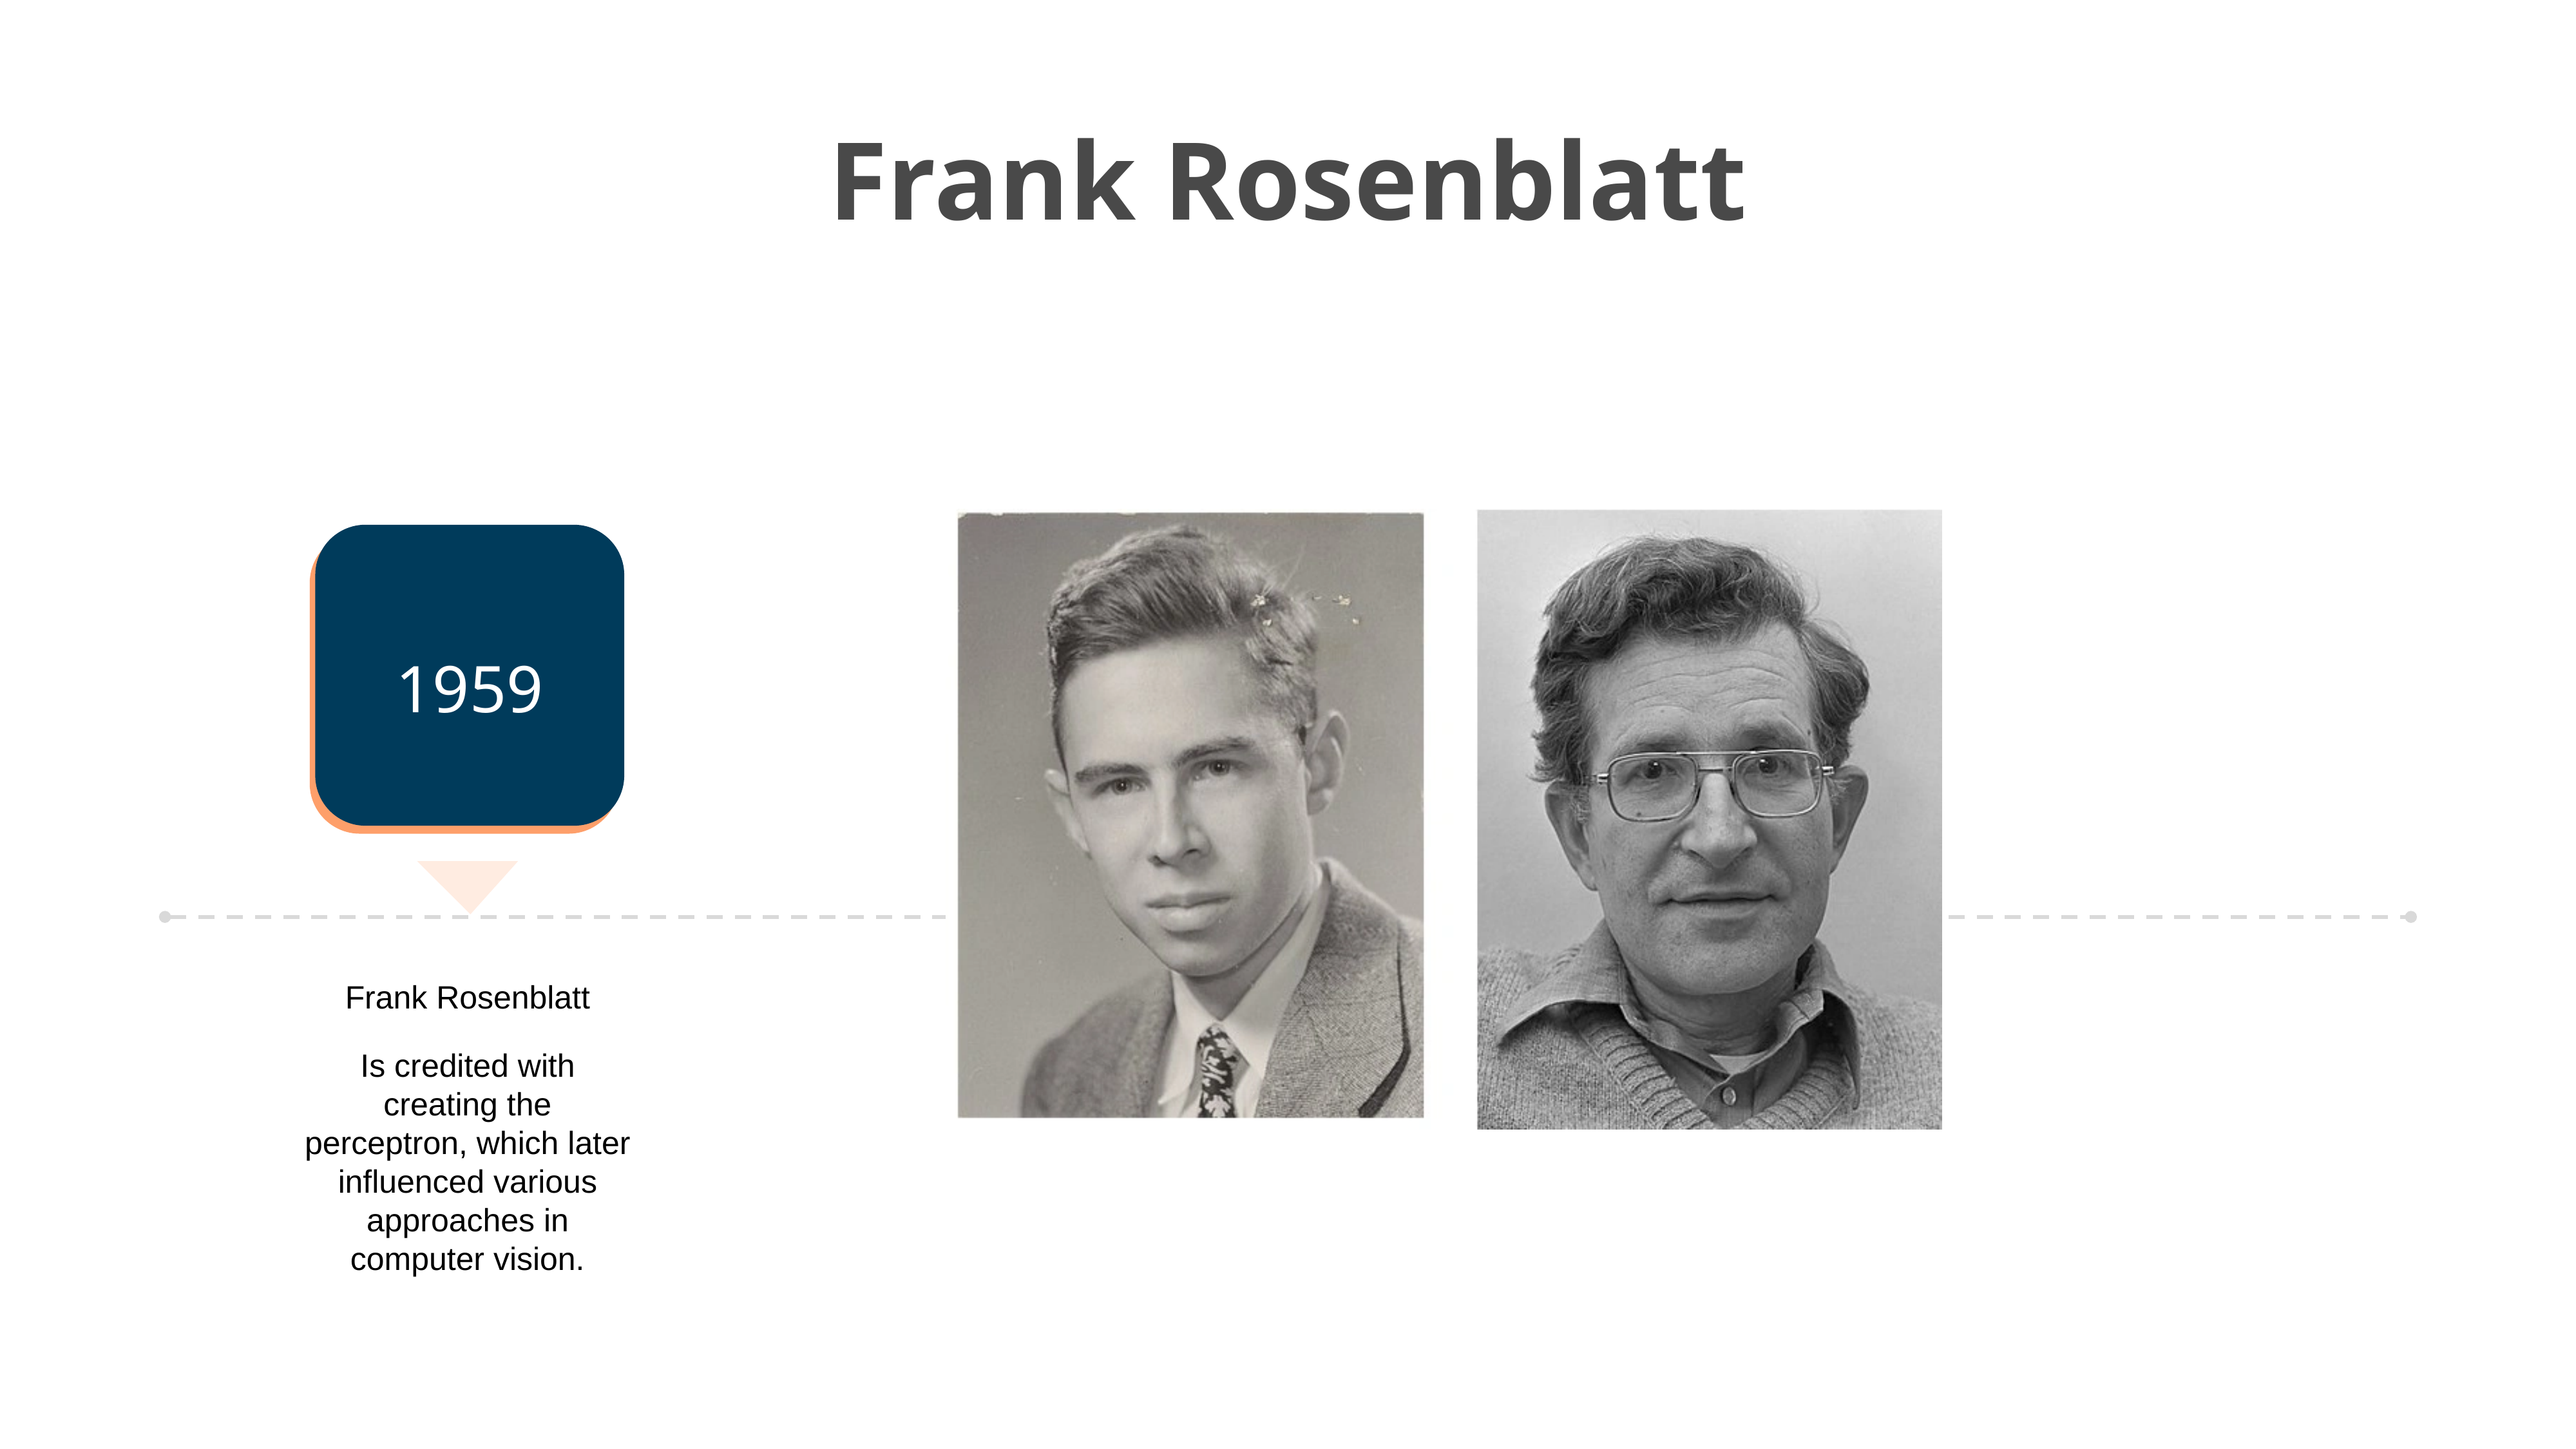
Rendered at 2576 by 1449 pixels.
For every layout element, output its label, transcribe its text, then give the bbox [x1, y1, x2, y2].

text_box Frank Rosenblatt [819, 108, 1757, 247]
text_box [165, 533, 2411, 1376]
picture [946, 509, 1942, 1130]
text_box [337, 524, 602, 533]
